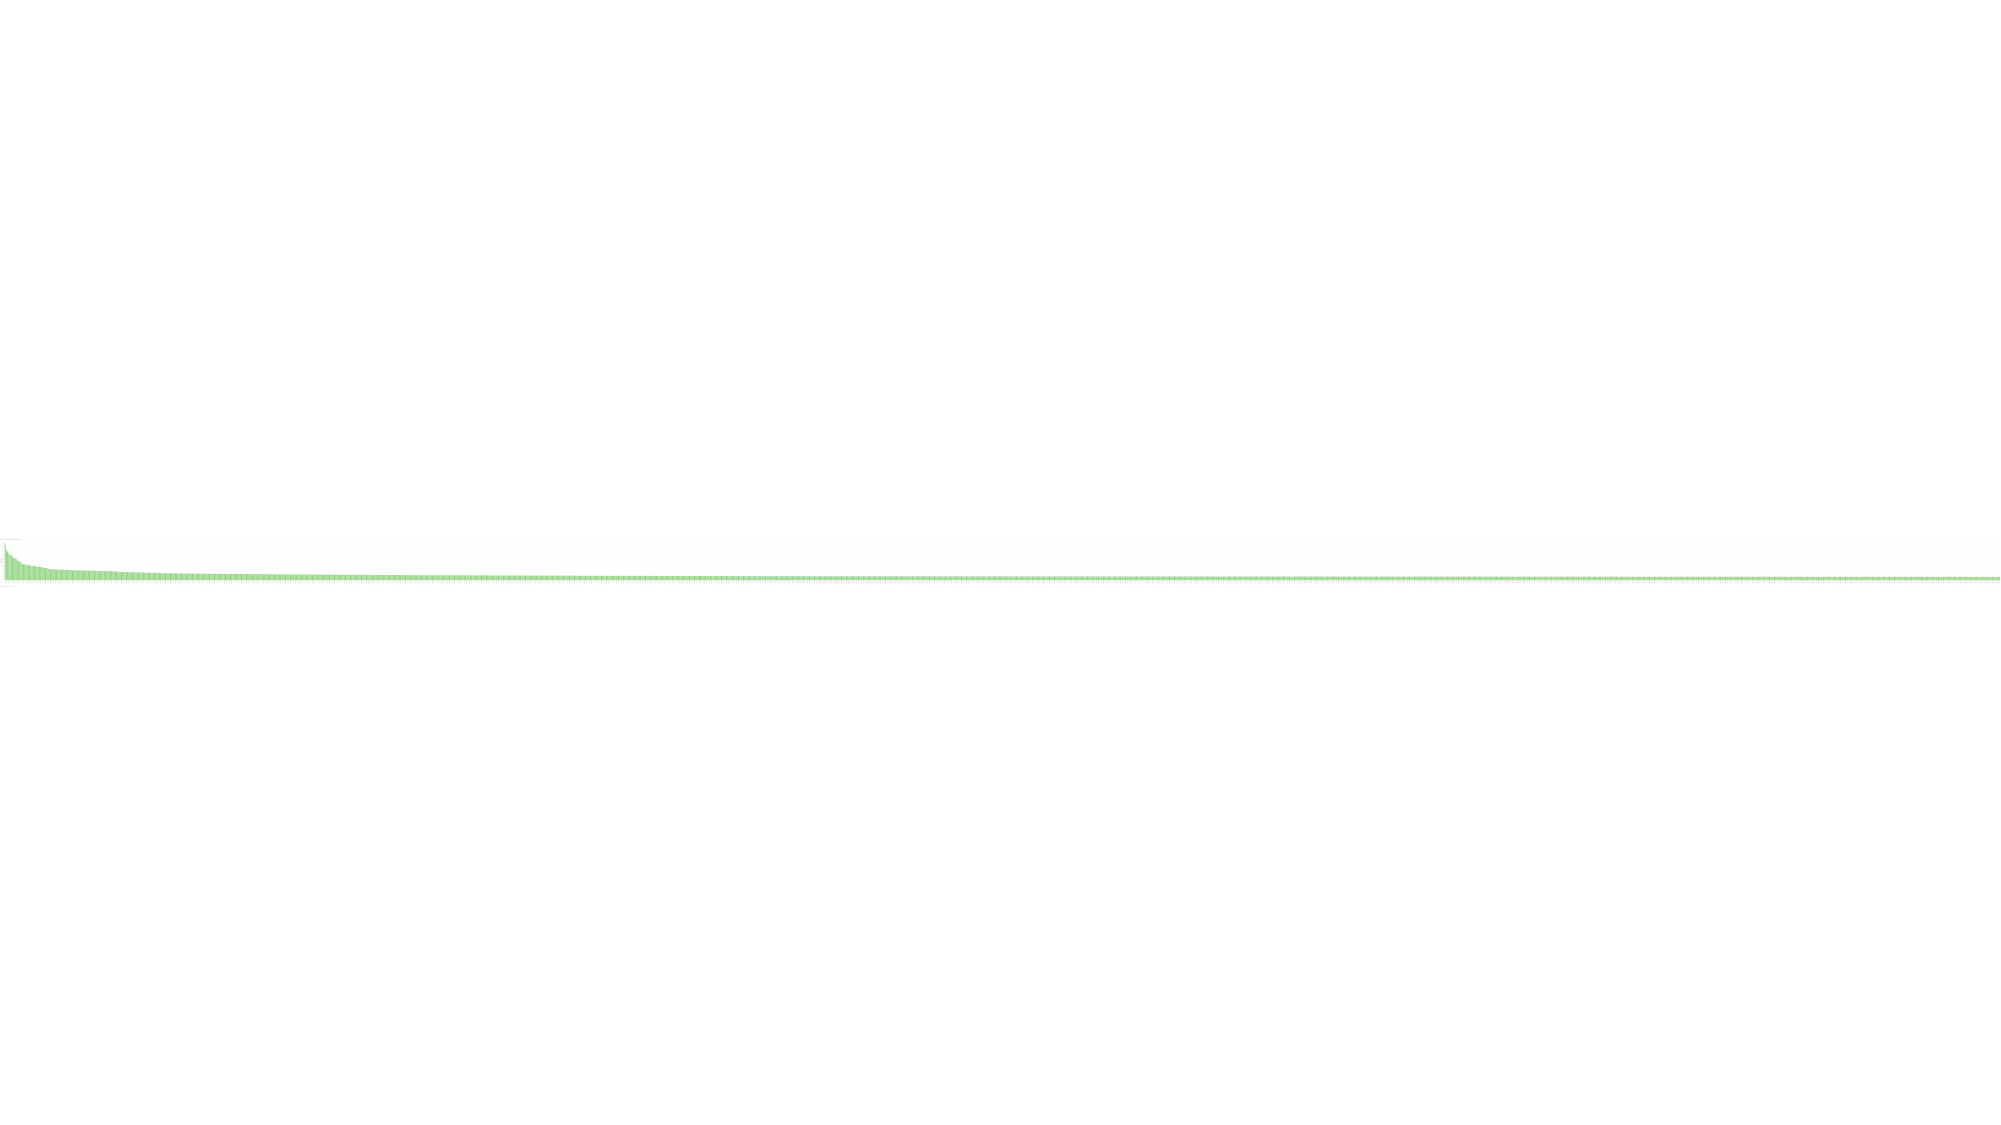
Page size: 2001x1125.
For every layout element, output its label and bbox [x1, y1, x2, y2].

picture [0, 538, 2000, 587]
